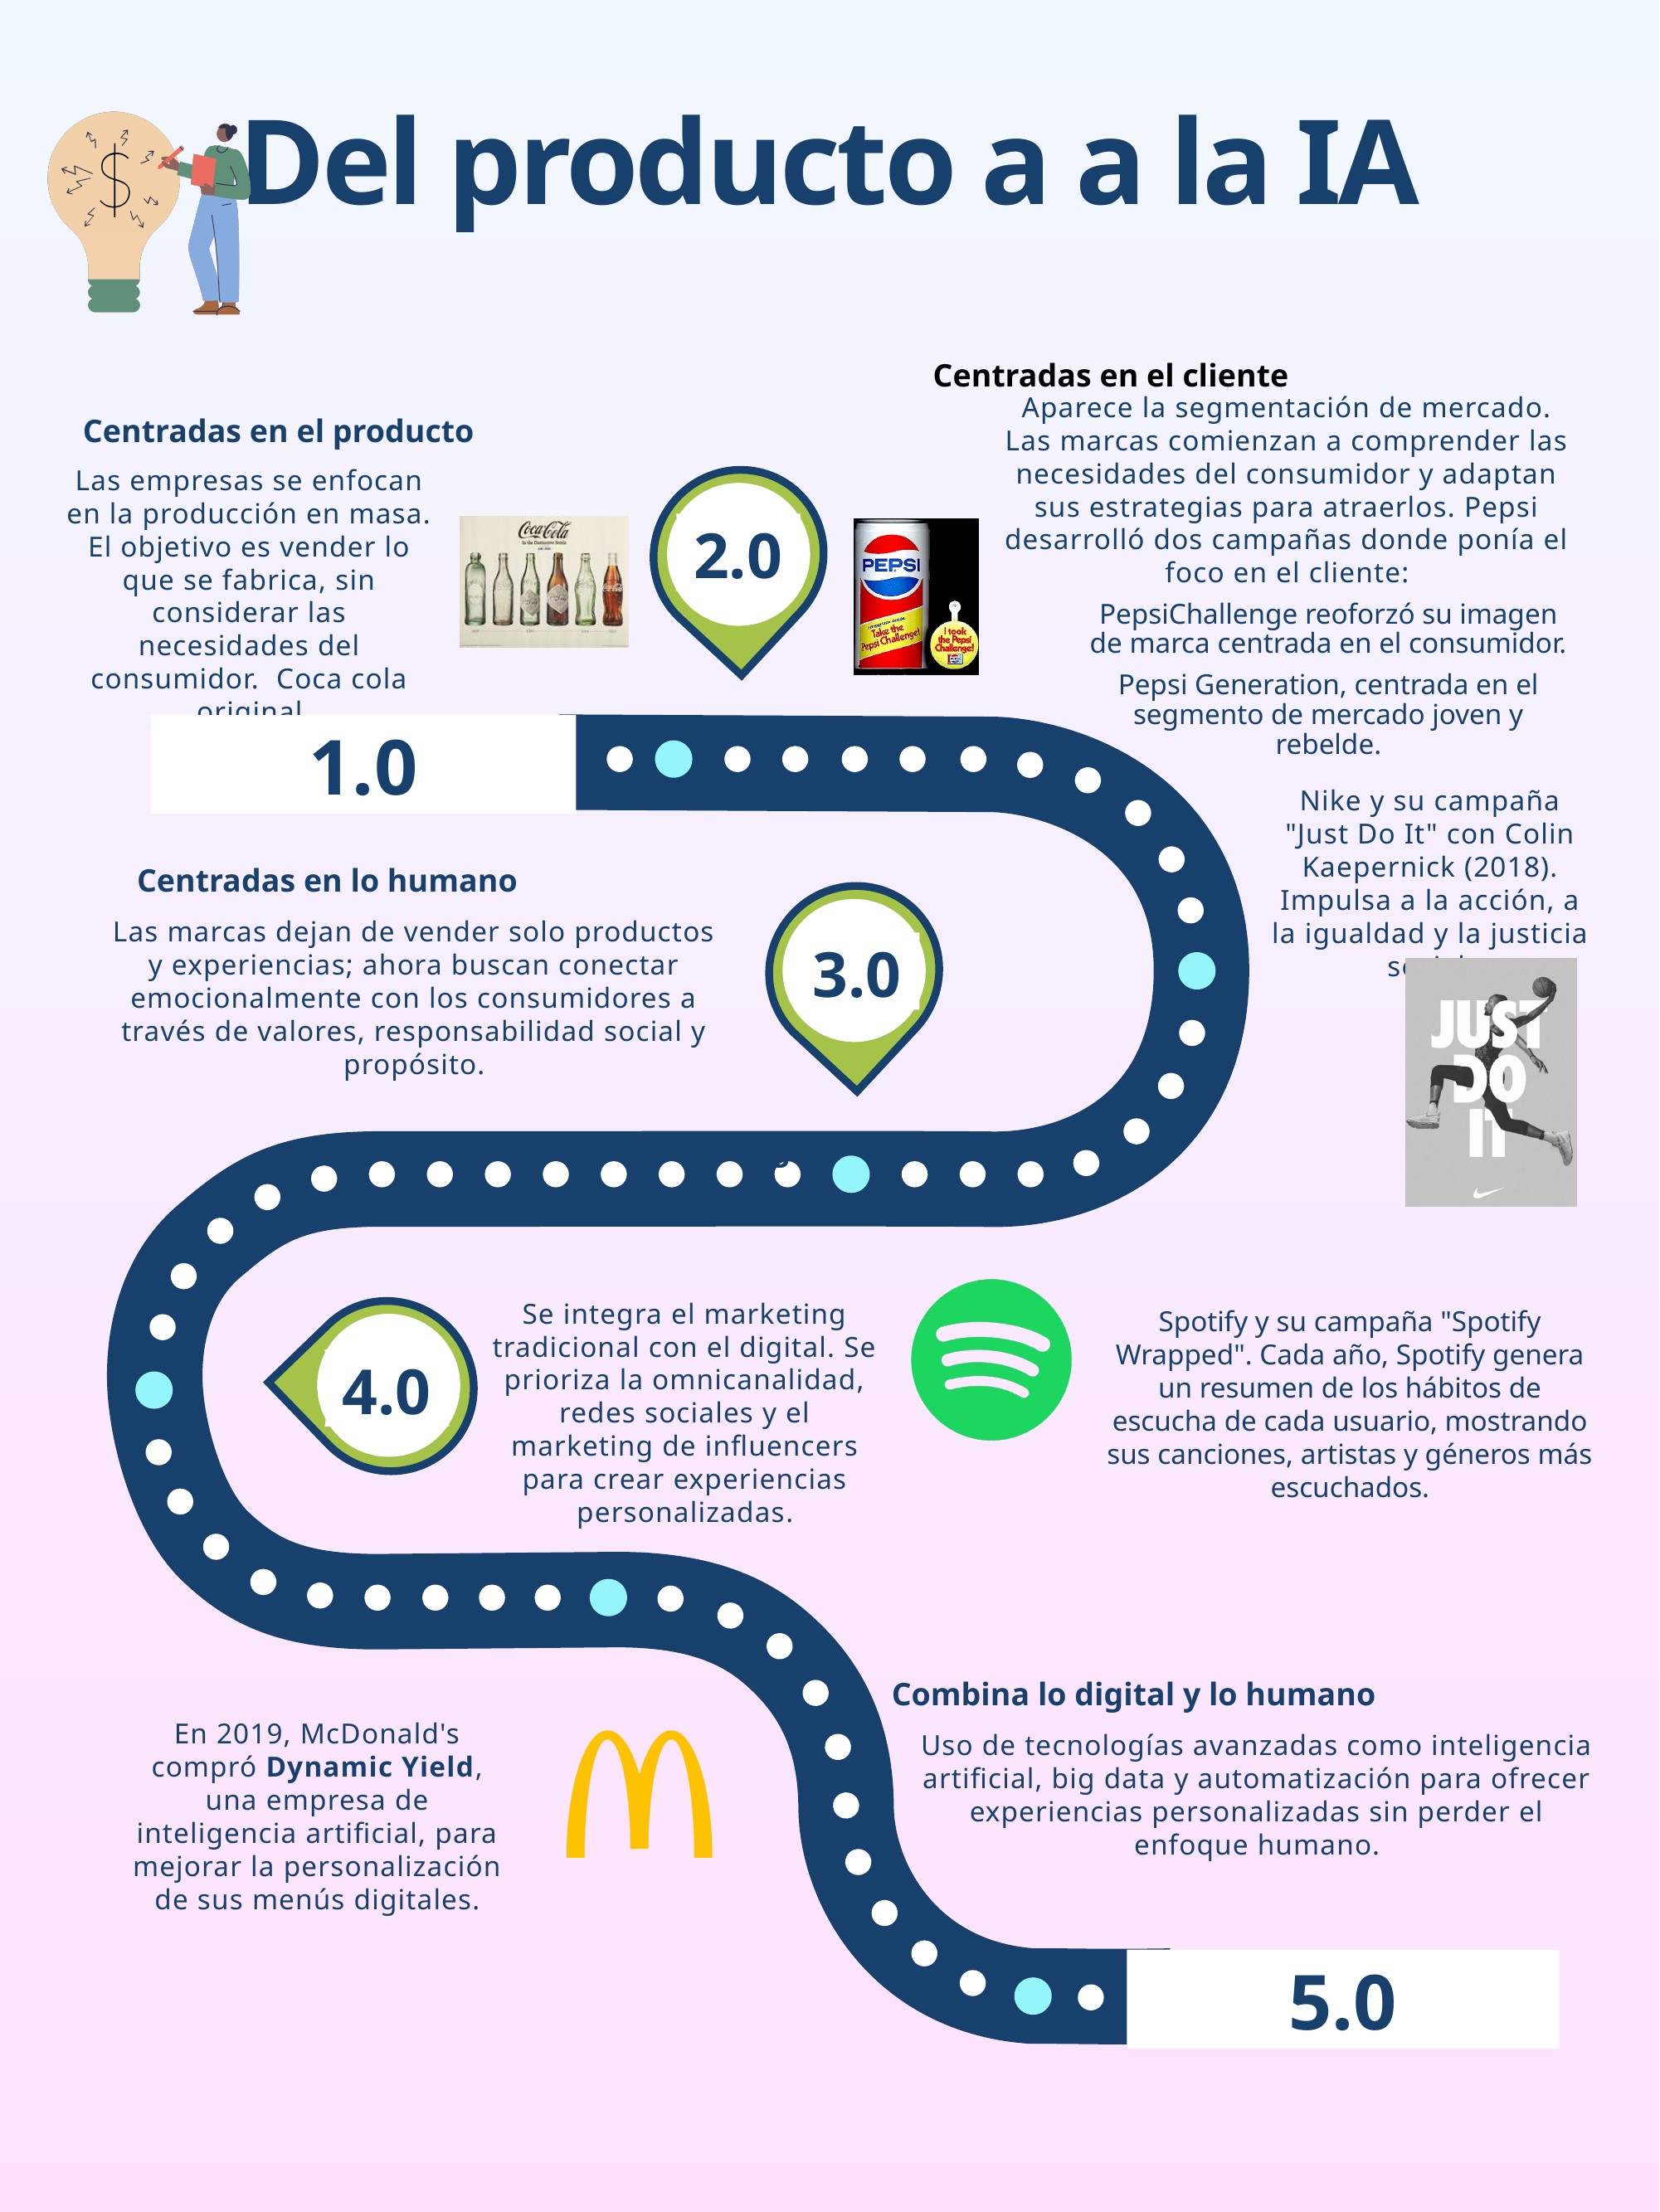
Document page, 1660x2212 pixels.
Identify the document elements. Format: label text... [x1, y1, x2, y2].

text_box Combina lo digital y lo humano [857, 1672, 1410, 1736]
list En 2019, McDonald's compró Dynamic Yield, una empresa de inteligencia artificial, para mejorar la personalización de sus menús digitales. [114, 1709, 522, 1927]
text_box Centradas en el cliente [920, 349, 1327, 400]
picture [43, 107, 258, 319]
text_box Nike y su campaña "Just Do It" con Colin Kaepernick (2018). Impulsa a la acción, a la igualdad y la justicia social. [1255, 776, 1606, 984]
text_box 4.0 [324, 1349, 450, 1427]
list Las marcas dejan de vender solo productos y experiencias; ahora buscan conectar emocionalmente con los consumidores a través de valores, responsabilidad social y propósito. [92, 907, 737, 1089]
list 1.0 [150, 715, 577, 814]
text_box Centradas en lo humano [101, 858, 554, 910]
list Las empresas se enfocan en la producción en masa. El objetivo es vender lo que se fabrica, sin considerar las necesidades del consumidor. Coca cola original [52, 461, 447, 664]
text_box Aparece la segmentación de mercado. Las marcas comienzan a comprender las necesidades del consumidor y adaptan sus estrategias para atraerlos. Pepsi desarrolló dos campañas donde ponía el foco en el cliente: PepsiChallenge reoforzó su imagen de marca centrada en el consumidor. Pepsi Generation, centrada en el segmento de mercado joven y rebelde. [986, 383, 1589, 591]
text_box 3.0 [795, 932, 920, 1010]
picture [1405, 958, 1577, 1207]
list Se integra el marketing tradicional con el digital. Se prioriza la omnicanalidad, redes sociales y el marketing de influencers para crear experiencias personalizadas. [477, 1290, 893, 1486]
list Uso de tecnologías avanzadas como inteligencia artificial, big data y automatización para ofrecer experiencias personalizadas sin perder el enfoque humano. [897, 1721, 1618, 1874]
list 5.0 [1127, 1949, 1560, 2049]
picture [460, 516, 629, 648]
text_box Centradas en lo digital [441, 1127, 893, 1179]
text_box Spotify y su campaña "Spotify Wrapped". Cada año, Spotify genera un resumen de los hábitos de escucha de cada usuario, mostrando sus canciones, artistas y géneros más escuchados. [1093, 1297, 1607, 1547]
list Centradas en el producto [52, 410, 505, 461]
text_box 2.0 [675, 513, 801, 591]
title Del producto a a la IA [114, 90, 1546, 243]
picture [854, 518, 979, 675]
picture [911, 1279, 1072, 1441]
picture [470, 1666, 811, 1922]
